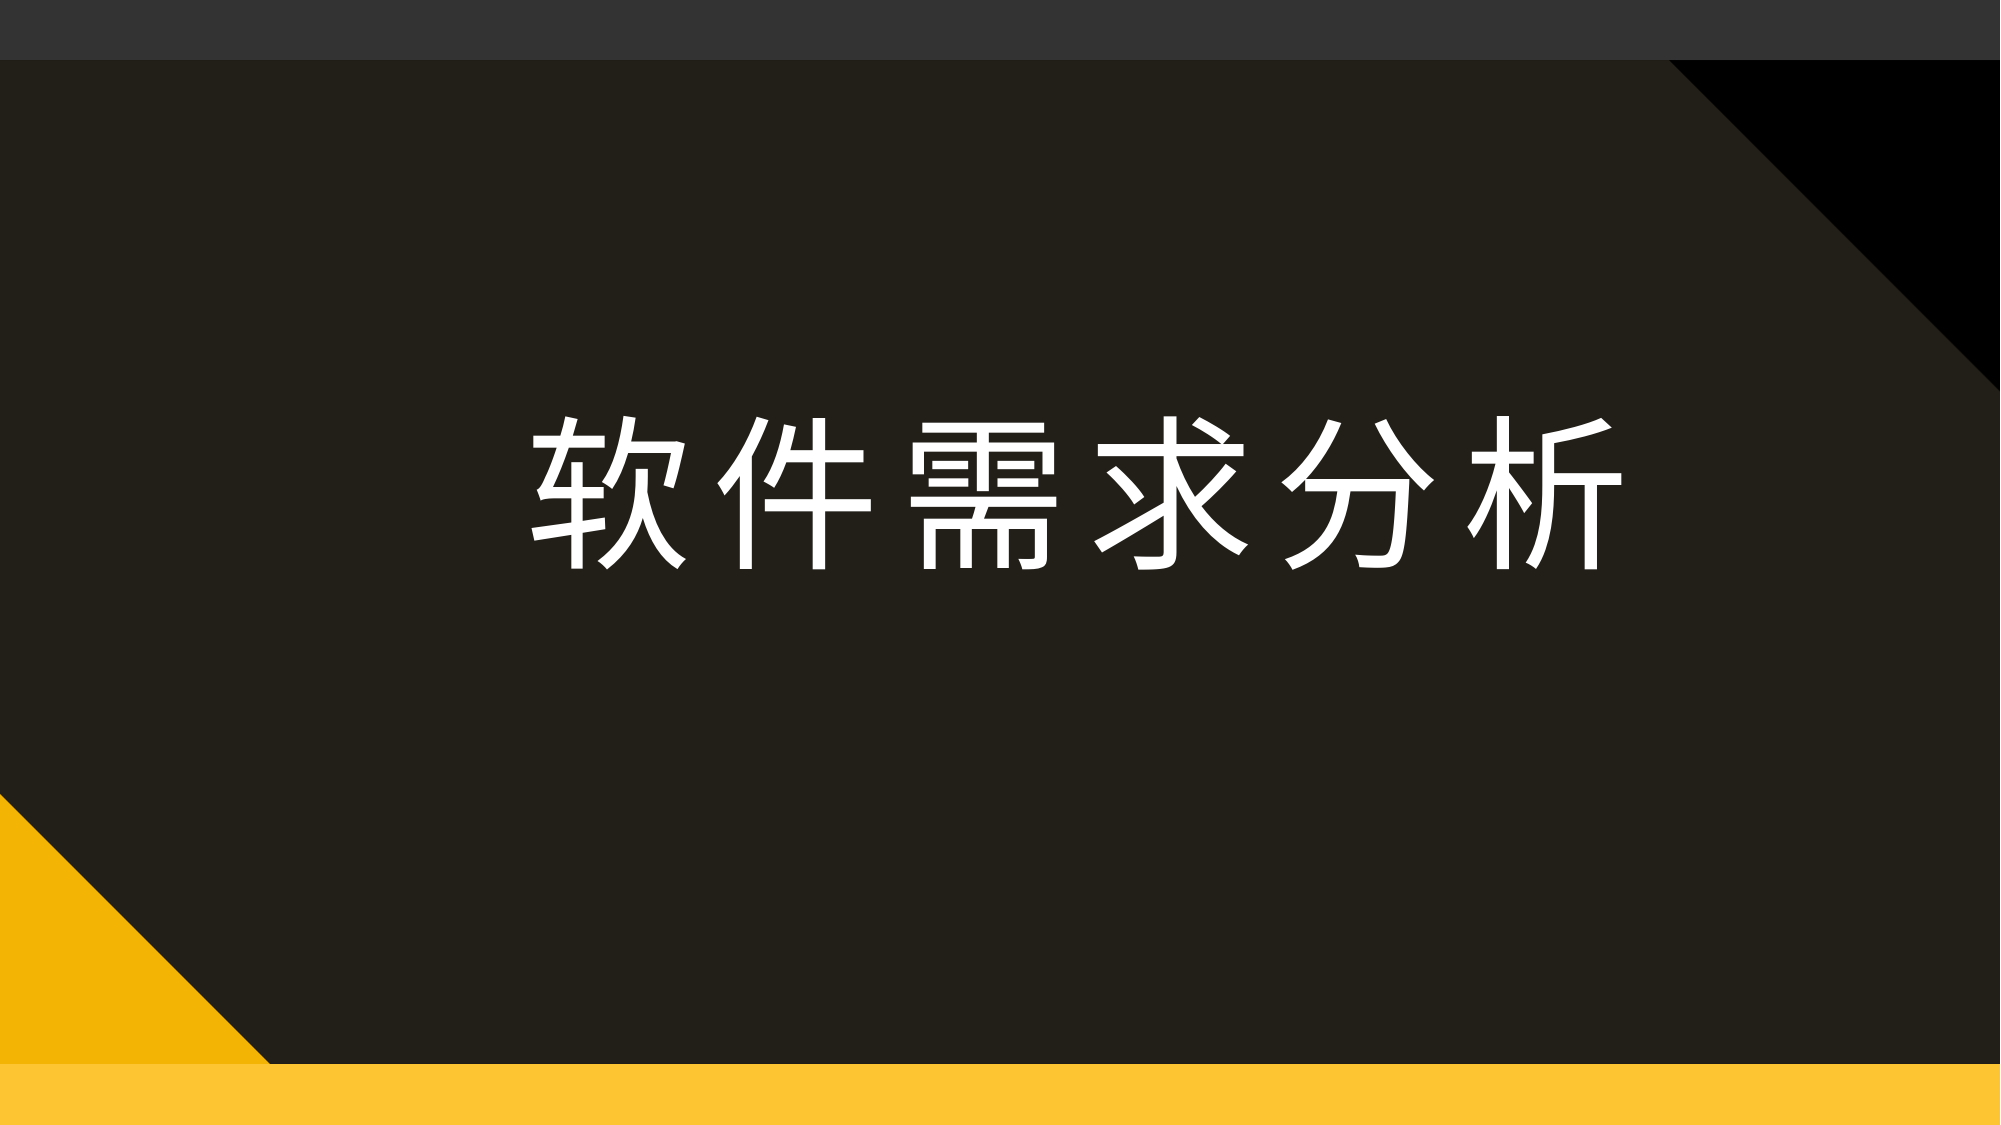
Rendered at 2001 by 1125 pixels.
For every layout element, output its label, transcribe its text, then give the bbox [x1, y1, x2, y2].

title 软件需求分析 [525, 342, 1674, 605]
picture [0, 0, 2000, 1125]
